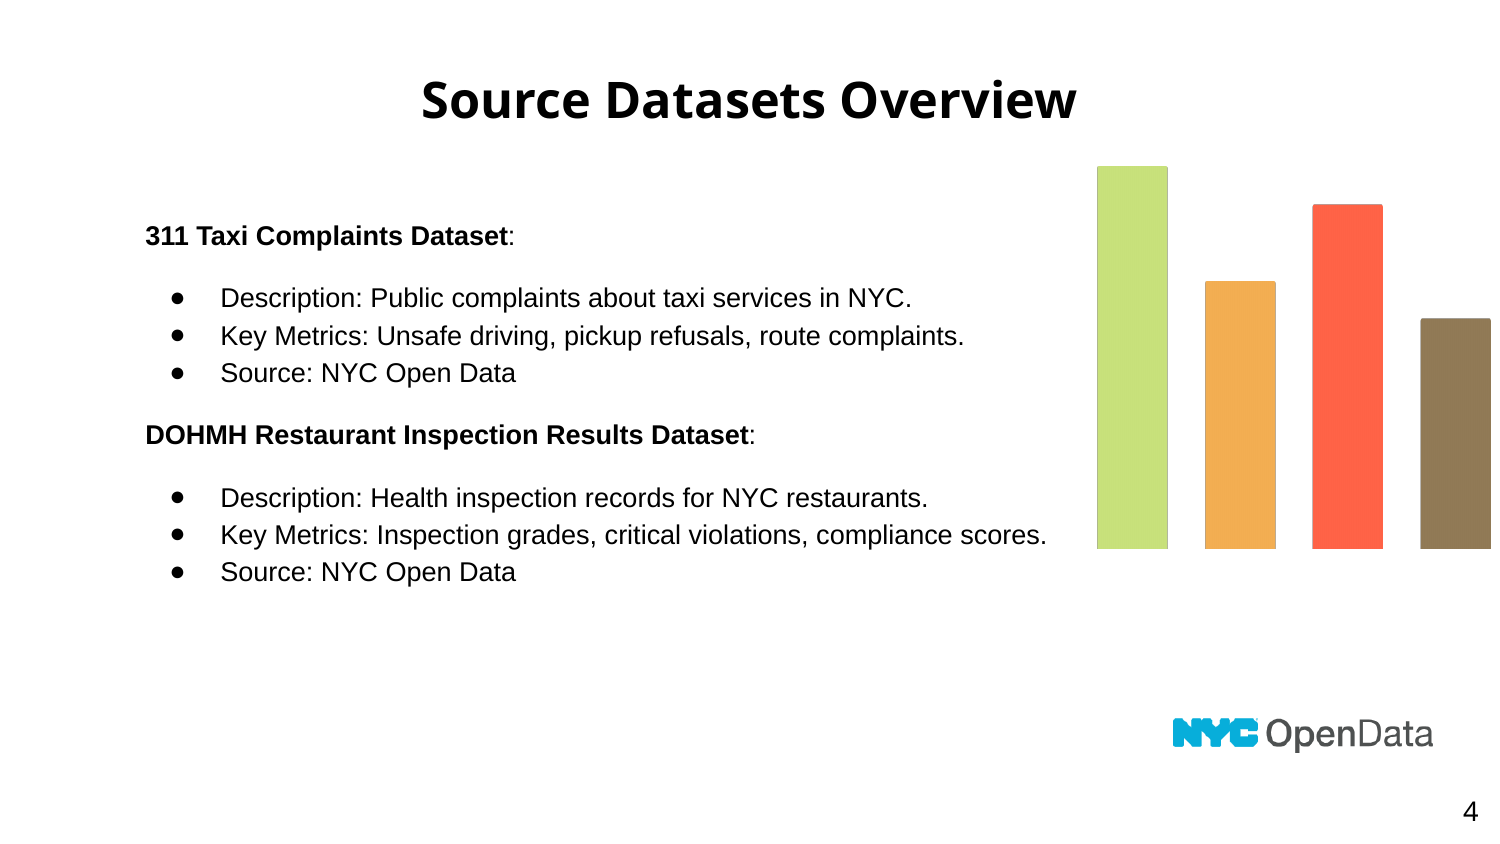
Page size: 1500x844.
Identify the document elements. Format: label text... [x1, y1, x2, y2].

title Source Datasets Overview [75, 67, 1425, 129]
picture [1154, 701, 1467, 756]
text_box 311 Taxi Complaints Dataset: Description: Public complaints about taxi services in NYC. Key Metrics: Unsafe driving, pickup refusals, route complaints. Source: NYC Open Data DOHMH Restaurant Inspection Results Dataset: Description: Health inspection records for NYC restaurants. Key Metrics: Inspection grades, critical violations, compliance scores. Source: NYC Open Data [130, 203, 1404, 658]
picture [1065, 136, 1500, 554]
slide_number ‹#› [1403, 779, 1494, 844]
